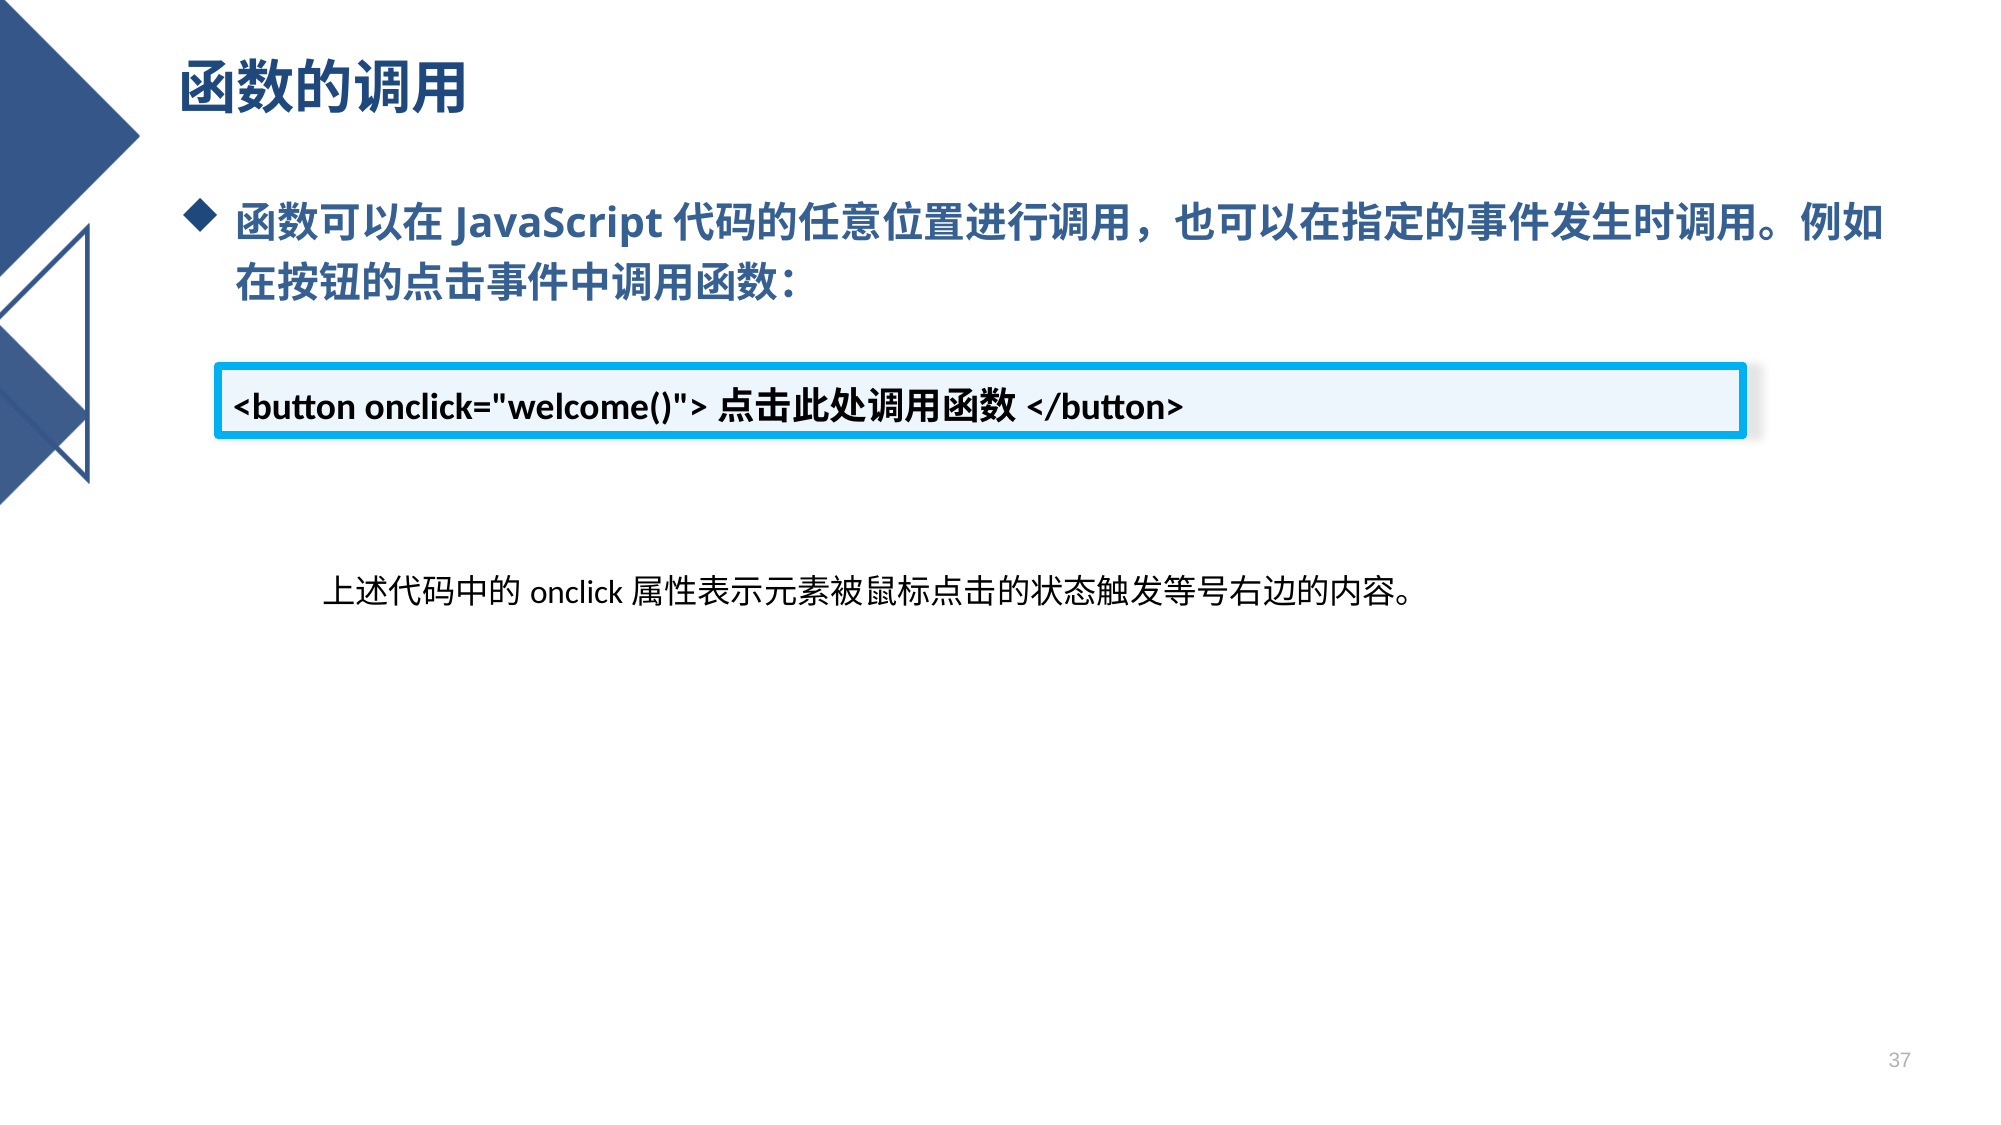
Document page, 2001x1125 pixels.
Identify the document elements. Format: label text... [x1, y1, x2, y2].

slide_number 37 [1851, 1029, 1949, 1090]
text_box <button onclick="welcome()">点击此处调用函数</button> [218, 366, 1743, 435]
list 函数可以在JavaScript代码的任意位置进行调用，也可以在指定的事件发生时调用。例如在按钮的点击事件中调用函数： [166, 178, 1915, 1032]
picture [0, 0, 140, 595]
title 函数的调用 [165, 35, 1914, 136]
text_box 上述代码中的onclick属性表示元素被鼠标点击的状态触发等号右边的内容。 [263, 542, 1801, 618]
